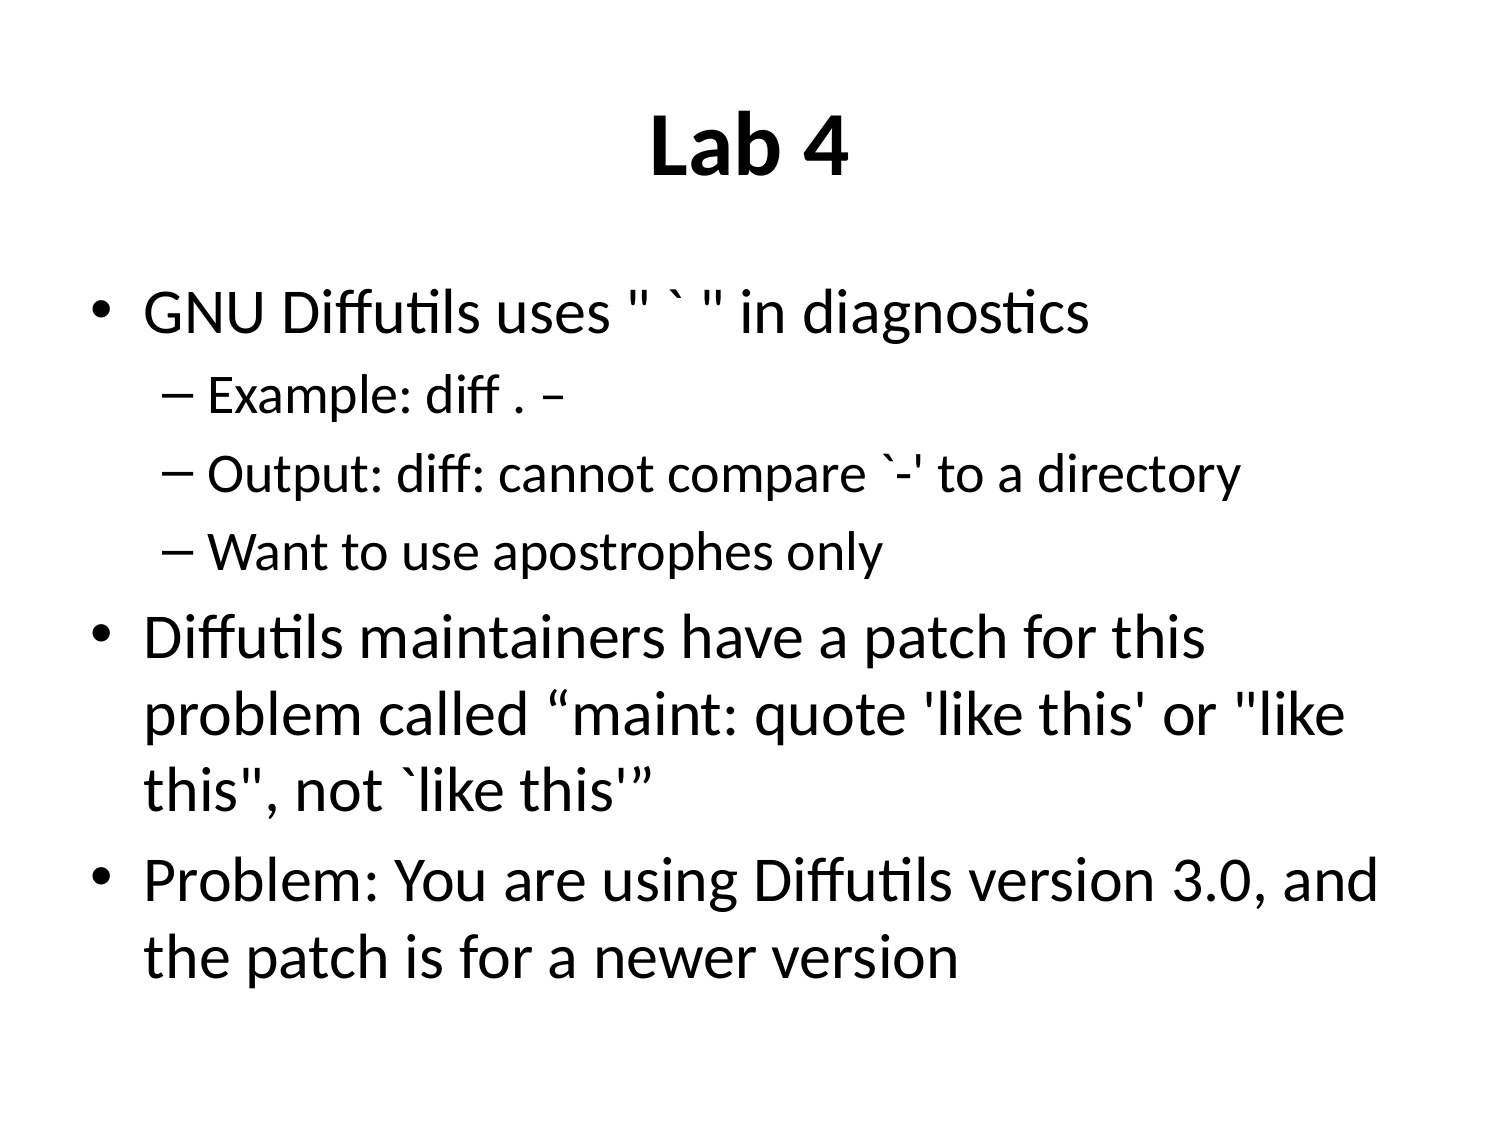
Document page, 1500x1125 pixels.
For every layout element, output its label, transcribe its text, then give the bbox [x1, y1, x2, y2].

title Lab 4 [75, 45, 1425, 233]
list GNU Diffutils uses " ` " in diagnostics Example: diff . – Output: diff: cannot compare `-' to a directory Want to use apostrophes only Diffutils maintainers have a patch for this problem called “maint: quote 'like this' or "like this", not `like this'” Problem: You are using Diffutils version 3.0, and the patch is for a newer version [75, 262, 1425, 1005]
